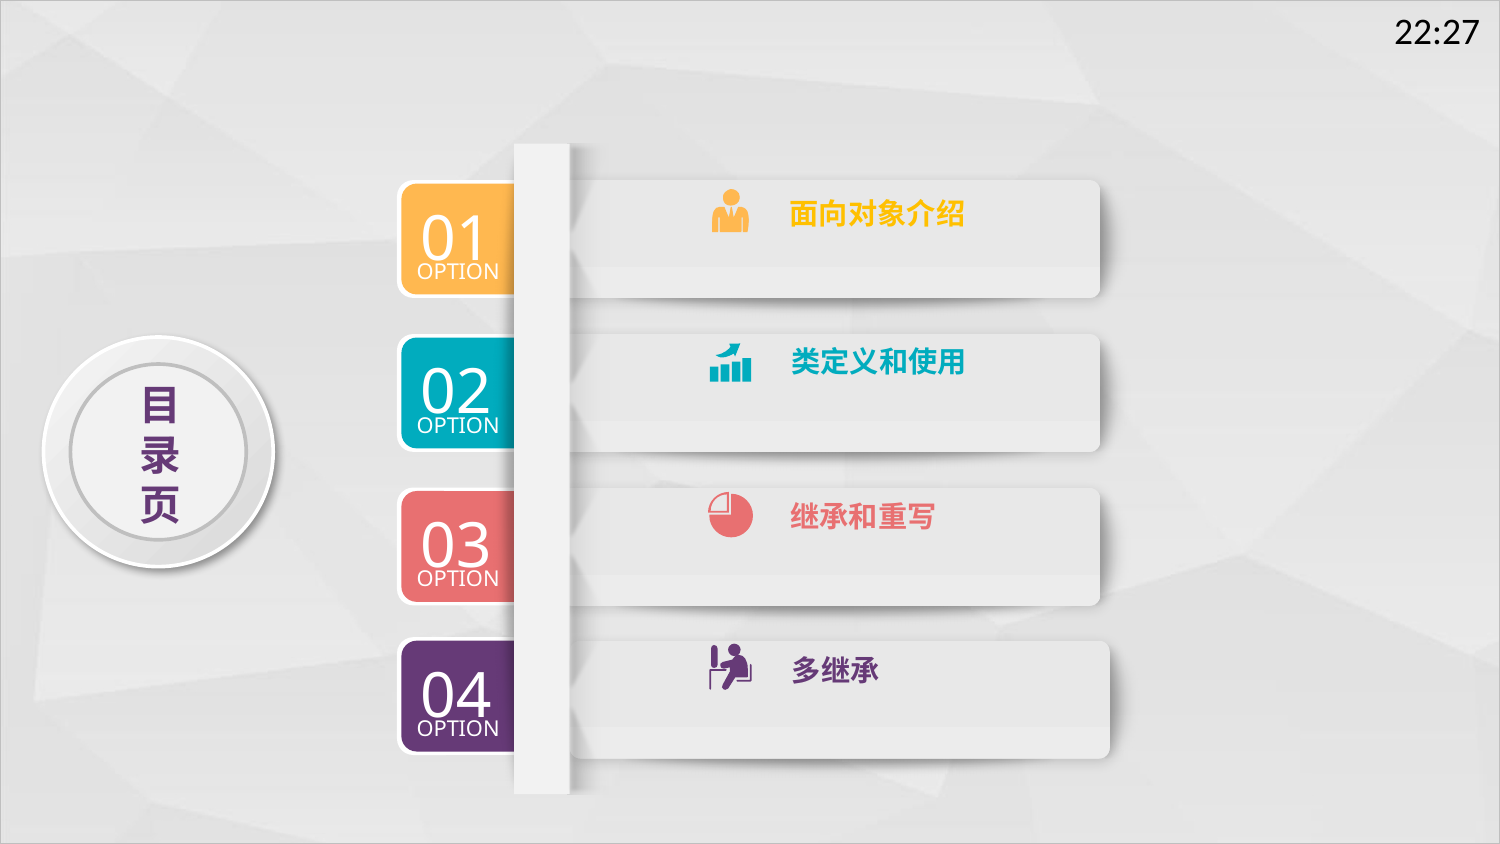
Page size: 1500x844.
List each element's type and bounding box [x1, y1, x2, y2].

text_box [611, 487, 1139, 630]
text_box [392, 180, 488, 298]
text_box [708, 491, 953, 542]
text_box [392, 487, 488, 606]
text_box [709, 643, 896, 696]
text_box [611, 333, 1139, 475]
text_box [611, 640, 1148, 782]
text_box [611, 180, 1139, 322]
text_box [488, 143, 611, 801]
text_box [712, 187, 984, 239]
text_box [43, 336, 274, 567]
text_box [392, 333, 488, 452]
text_box [392, 637, 488, 755]
text_box [709, 335, 983, 387]
